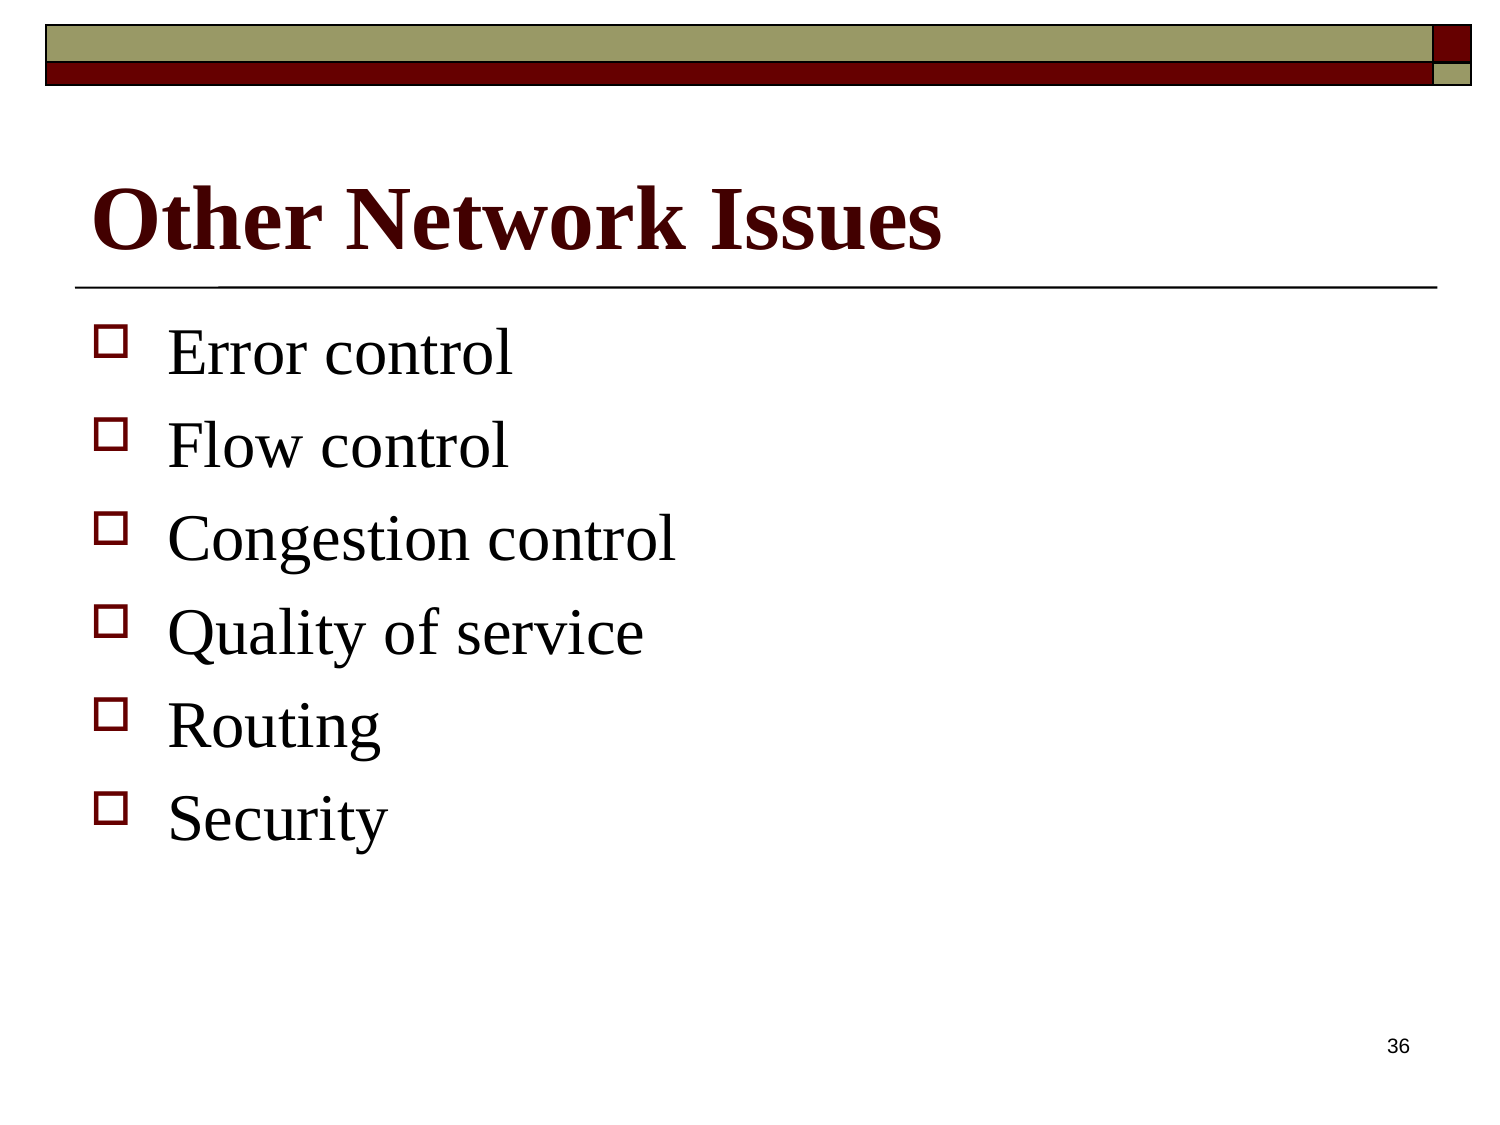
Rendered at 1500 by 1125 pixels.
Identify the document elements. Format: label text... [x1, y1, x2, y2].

list Error control Flow control Congestion control Quality of service Routing Security [74, 299, 1426, 1006]
title Other Network Issues [74, 87, 1426, 276]
slide_number 36 [1112, 1024, 1426, 1101]
